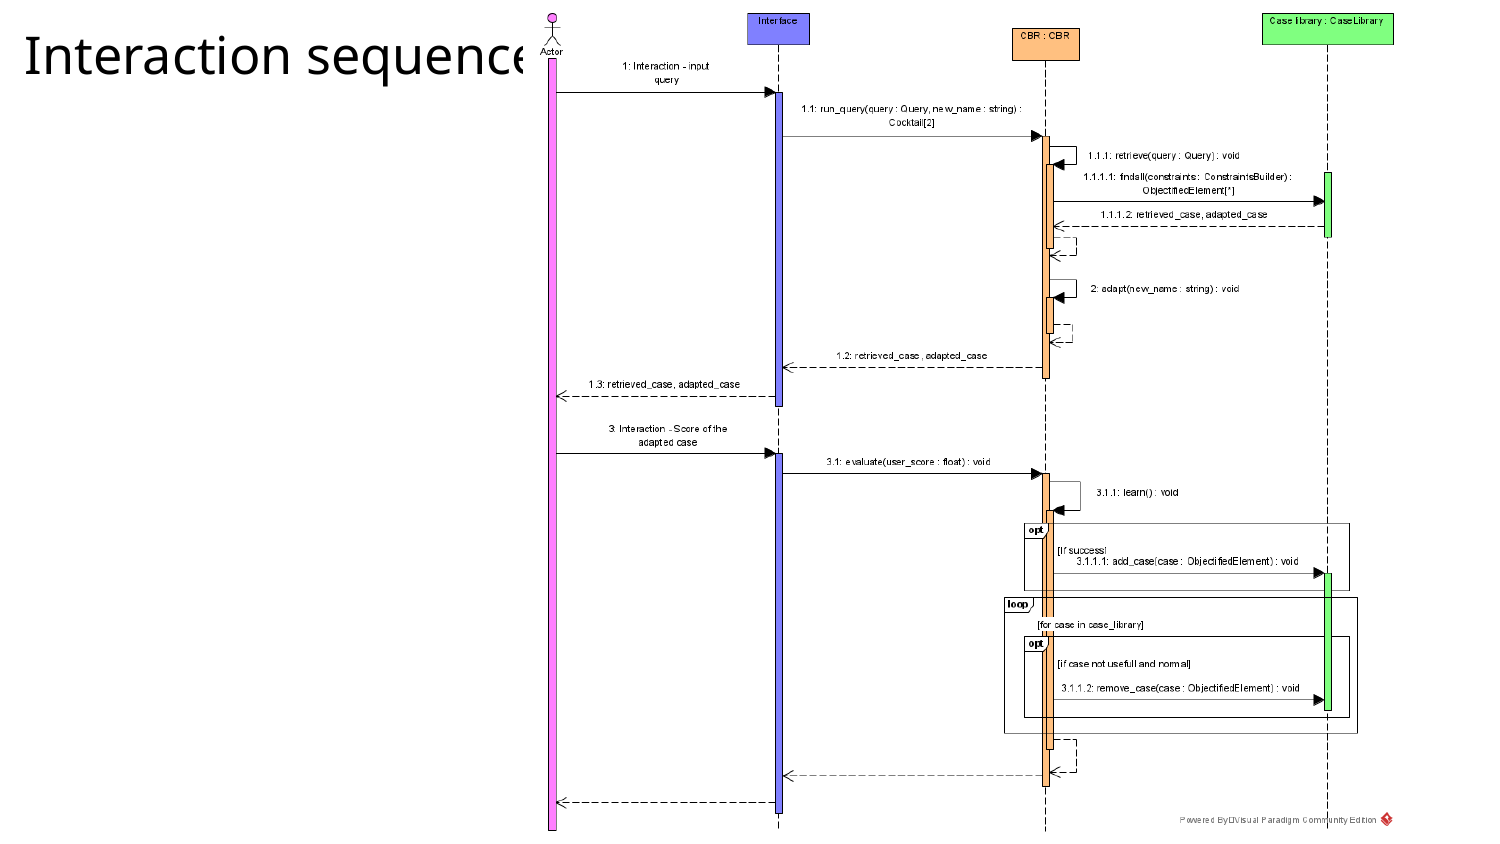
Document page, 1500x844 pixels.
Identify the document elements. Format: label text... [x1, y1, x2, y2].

title Interaction sequence [9, 11, 522, 96]
picture [523, 11, 1397, 834]
